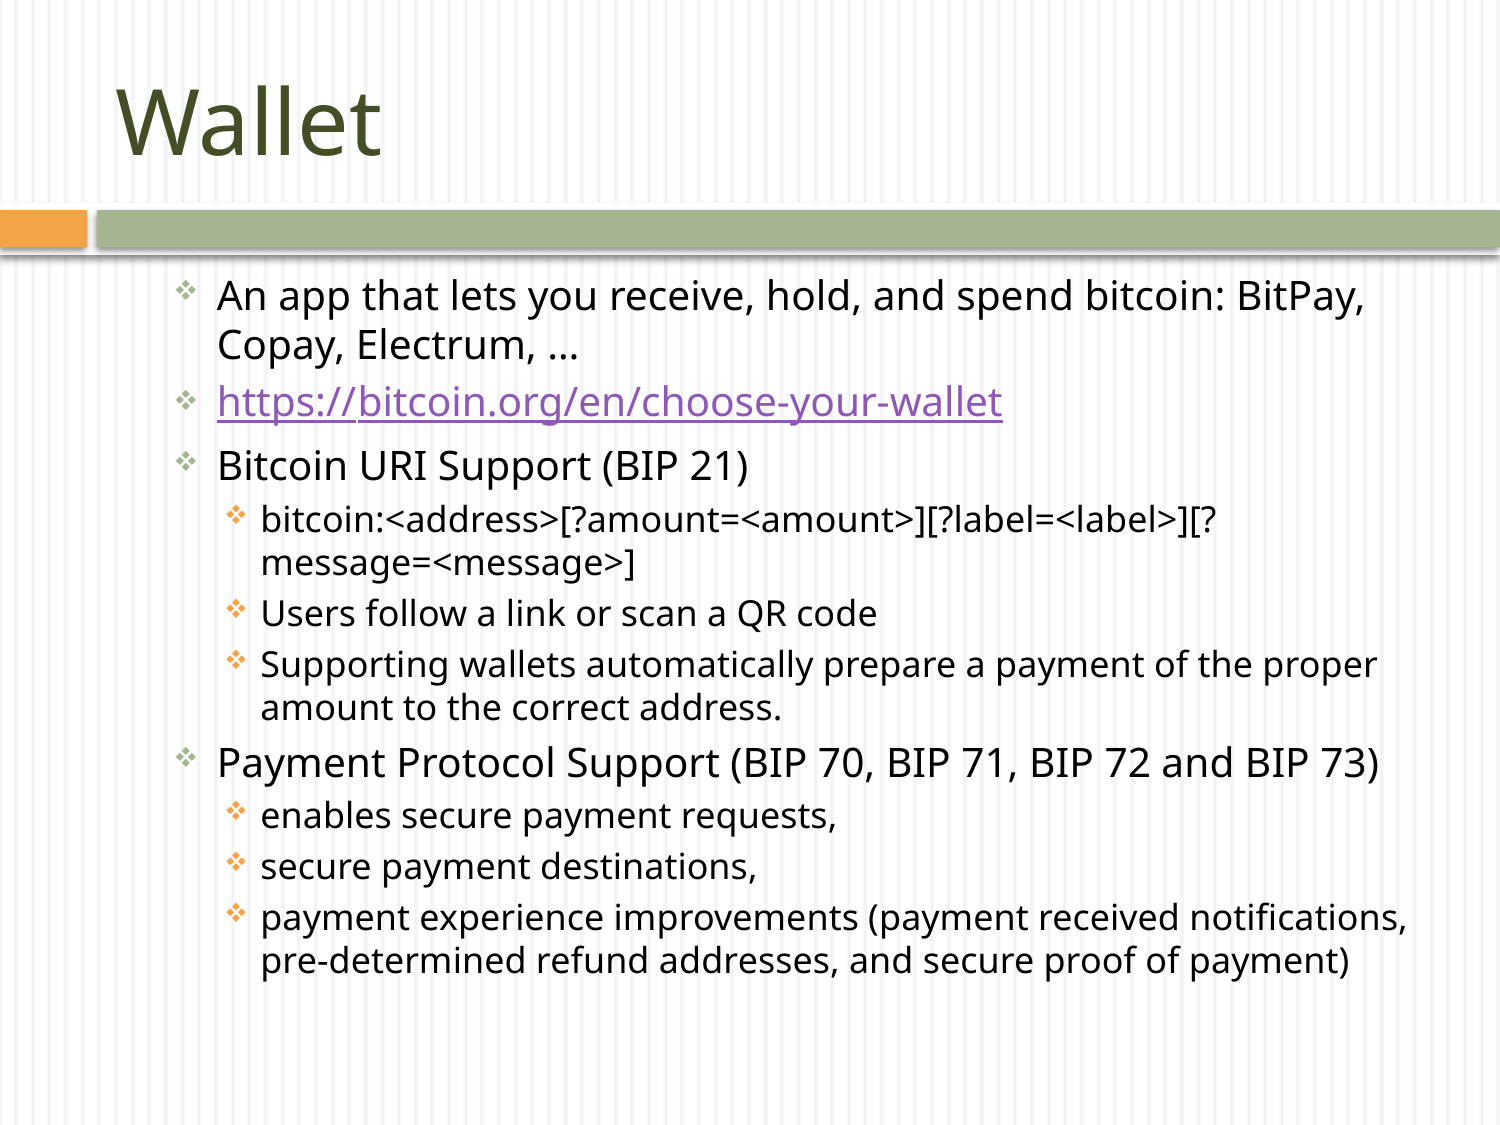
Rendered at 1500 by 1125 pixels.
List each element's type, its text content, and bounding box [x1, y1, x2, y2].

list An app that lets you receive, hold, and spend bitcoin: BitPay, Copay, Electrum, … https://bitcoin.org/en/choose-your-wallet Bitcoin URI Support (BIP 21) bitcoin:<address>[?amount=<amount>][?label=<label>][?message=<message>] Users follow a link or scan a QR code Supporting wallets automatically prepare a payment of the proper amount to the correct address. Payment Protocol Support (BIP 70, BIP 71, BIP 72 and BIP 73) enables secure payment requests, secure payment destinations, payment experience improvements (payment received notifications, pre-determined refund addresses, and secure proof of payment) [100, 262, 1438, 1000]
title Wallet [100, 37, 1438, 200]
